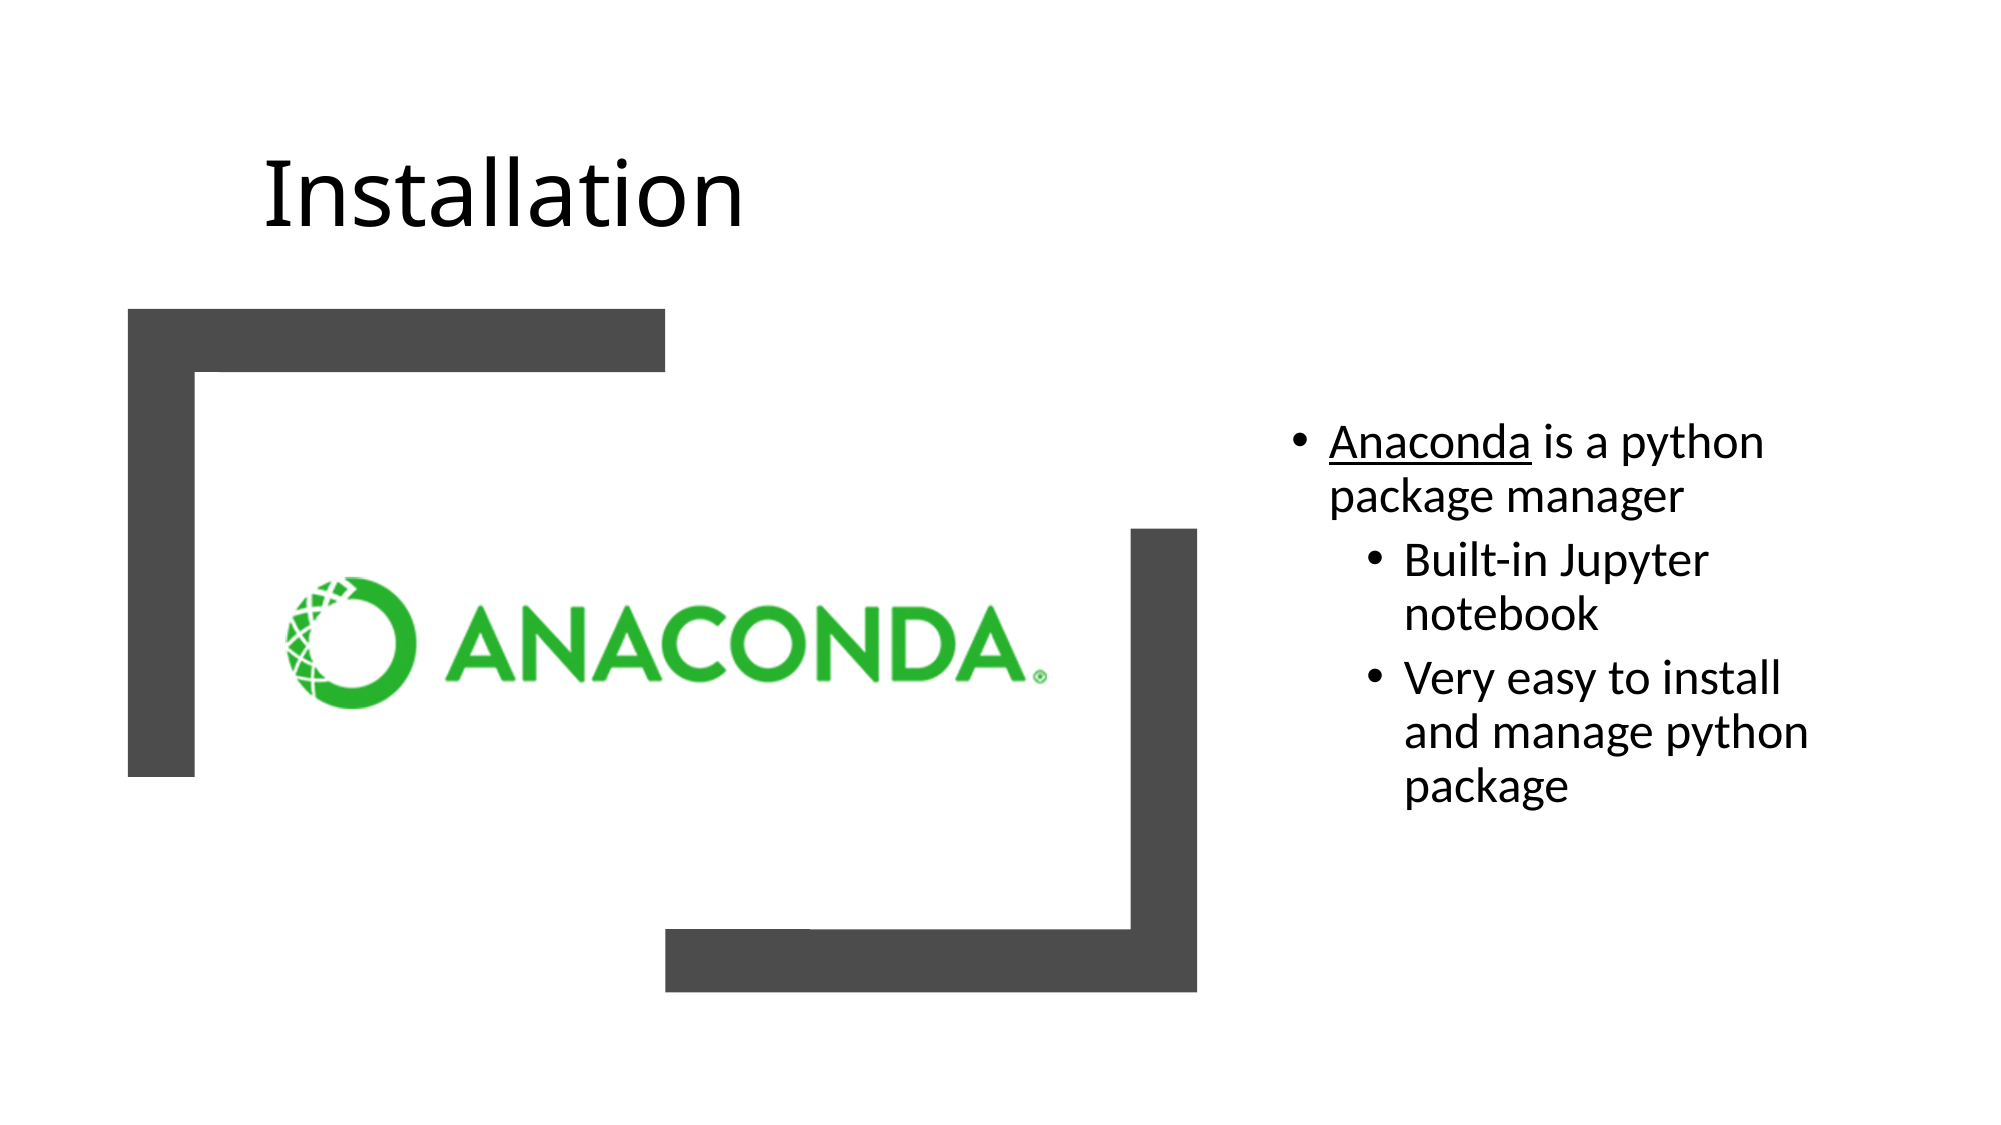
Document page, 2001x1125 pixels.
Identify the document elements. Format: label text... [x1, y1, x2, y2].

text_box [665, 528, 1198, 993]
picture [248, 547, 1080, 754]
title Installation [248, 84, 1872, 254]
list Anaconda is a python package manager Built-in Jupyter notebook Very easy to install and manage python package [1276, 373, 1872, 930]
text_box [127, 308, 666, 777]
